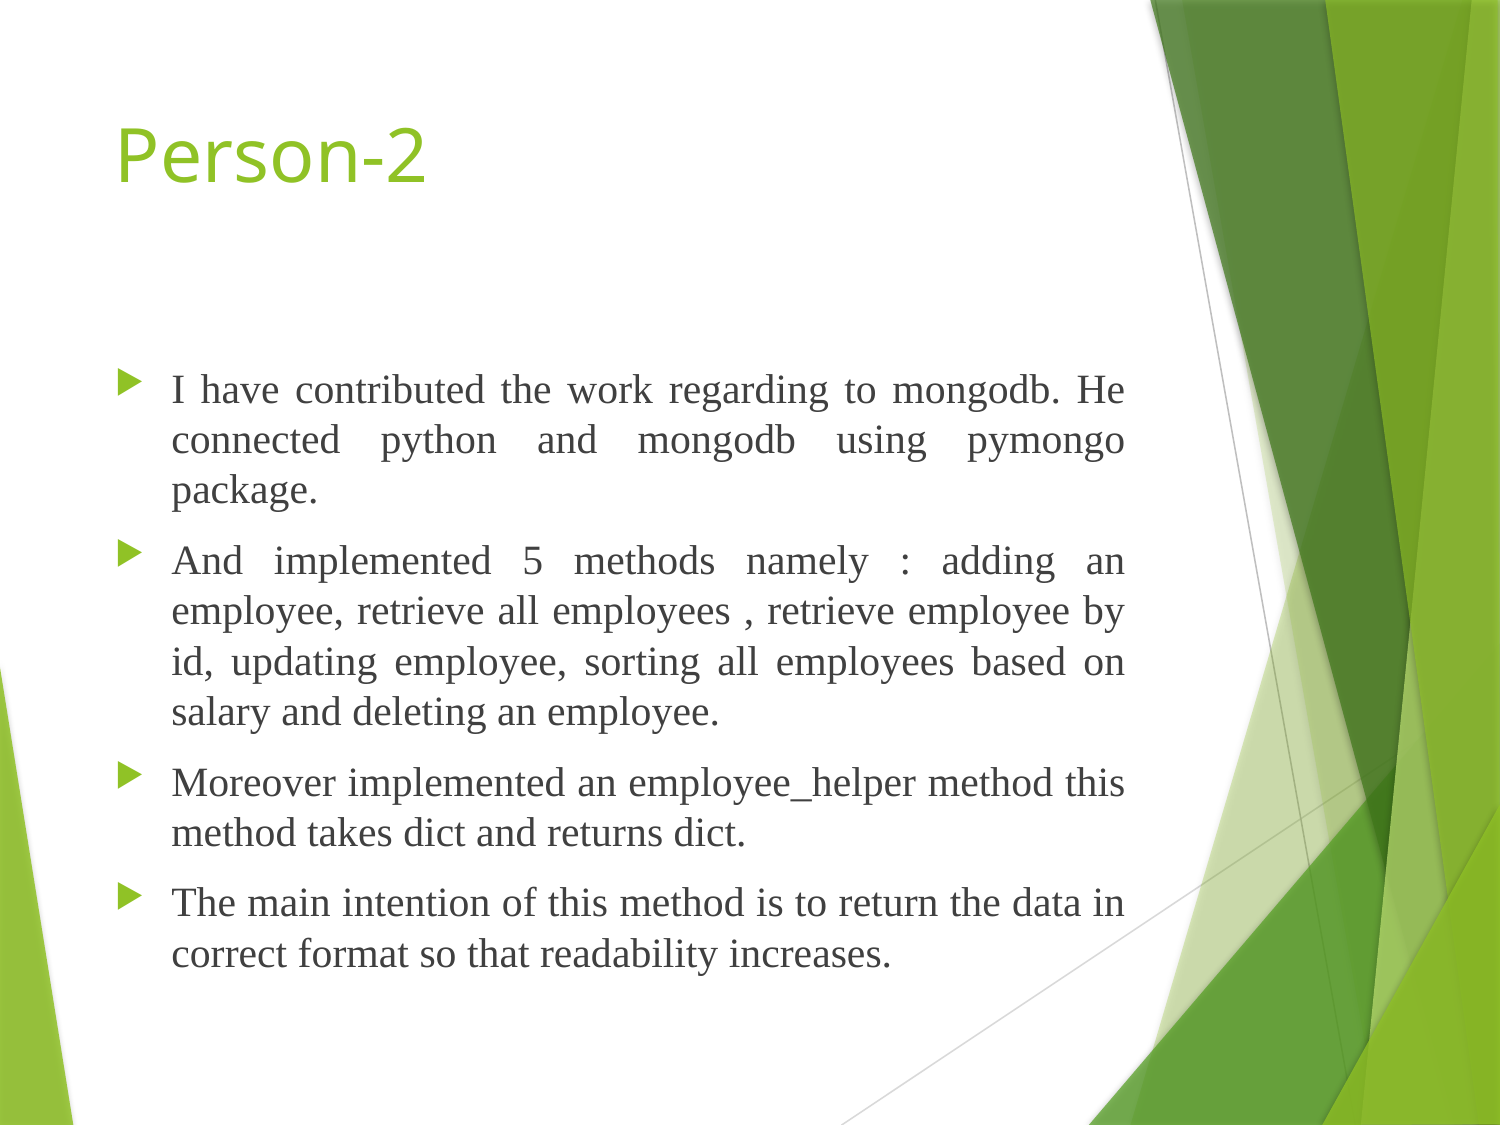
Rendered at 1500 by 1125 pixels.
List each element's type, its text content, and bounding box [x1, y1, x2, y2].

list I have contributed the work regarding to mongodb. He connected python and mongodb using pymongo package. And implemented 5 methods namely : adding an employee, retrieve all employees , retrieve employee by id, updating employee, sorting all employees based on salary and deleting an employee. Moreover implemented an employee_helper method this method takes dict and returns dict. The main intention of this method is to return the data in correct format so that readability increases. [99, 354, 1142, 992]
title Person-2 [99, 99, 1142, 317]
